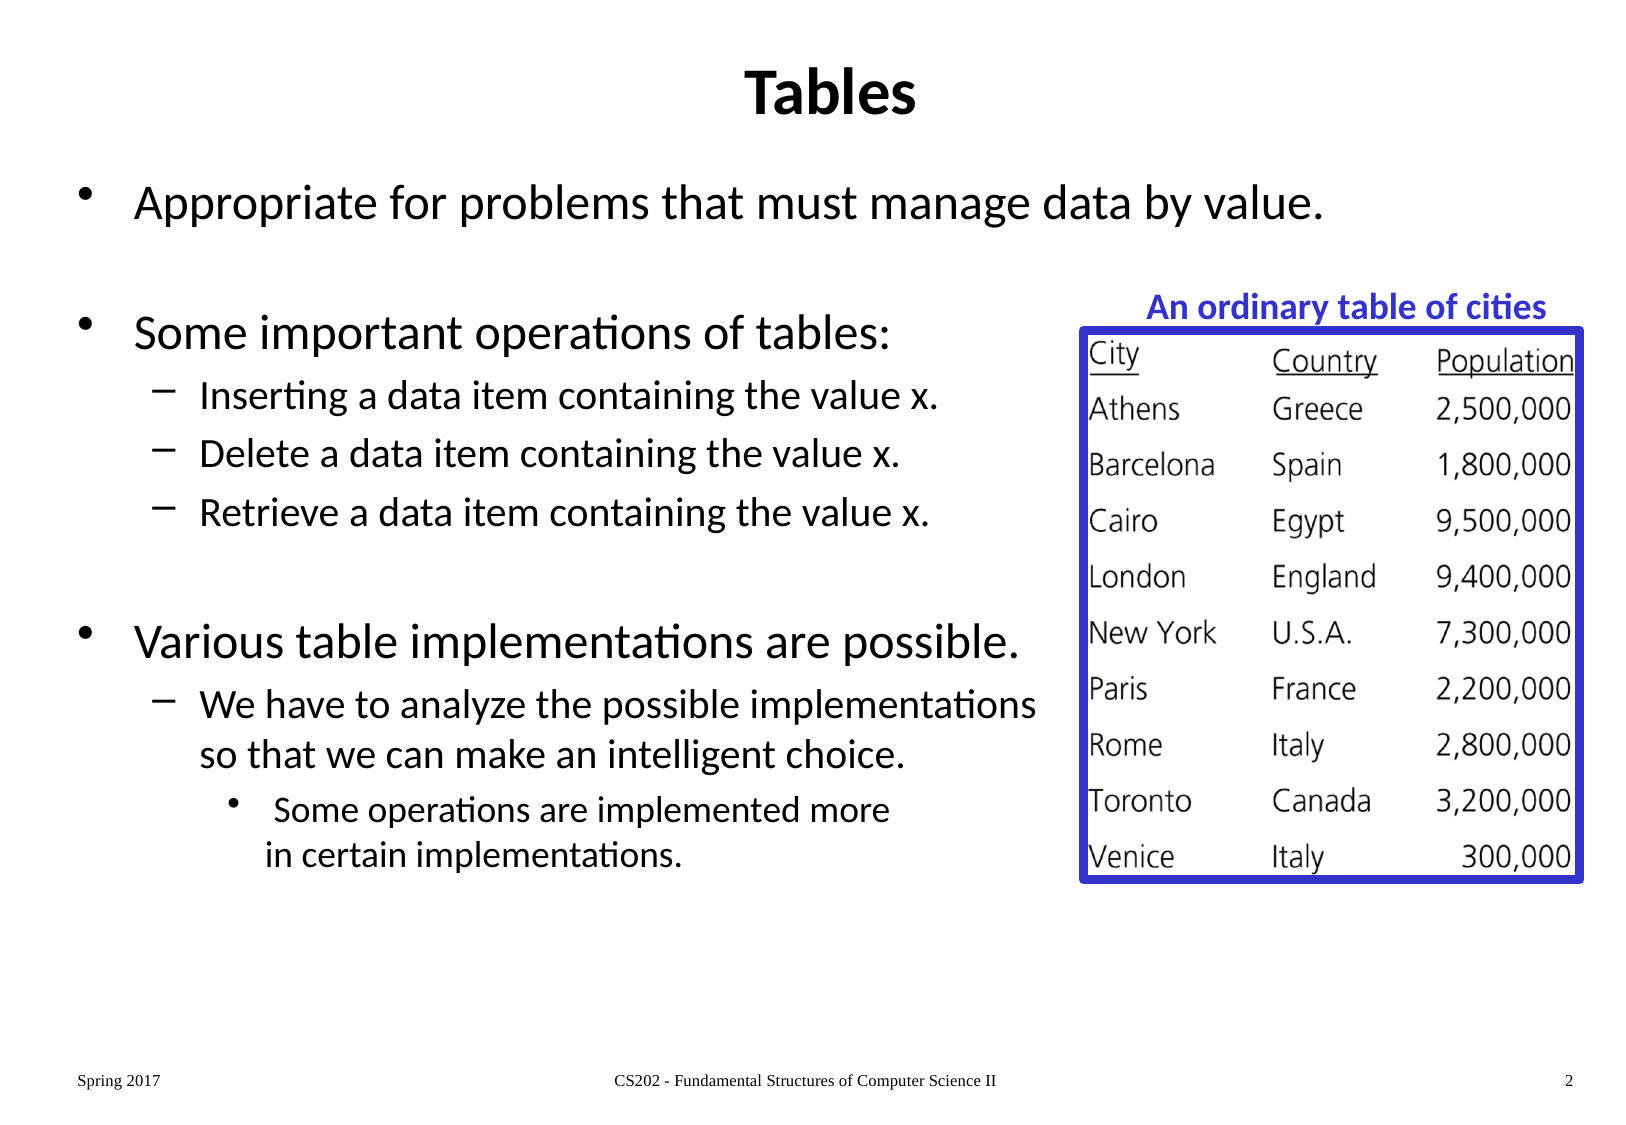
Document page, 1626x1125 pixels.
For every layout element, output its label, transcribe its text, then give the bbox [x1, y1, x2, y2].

footer CS202 - Fundamental Structures of Computer Science II [500, 1063, 1111, 1101]
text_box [1056, 274, 1625, 876]
list Appropriate for problems that must manage data by value. Some important operations of tables: Inserting a data item containing the value x. Delete a data item containing the value x. Retrieve a data item containing the value x. Various table implementations are possible. We have to analyze the possible implementations so that we can make an intelligent choice. Some operations are implemented more efficiently in certain implementations. [62, 162, 1388, 1063]
slide_number Spring 2017 [62, 1063, 402, 1101]
title Tables [62, 24, 1600, 150]
slide_number 2 [1249, 1062, 1589, 1101]
